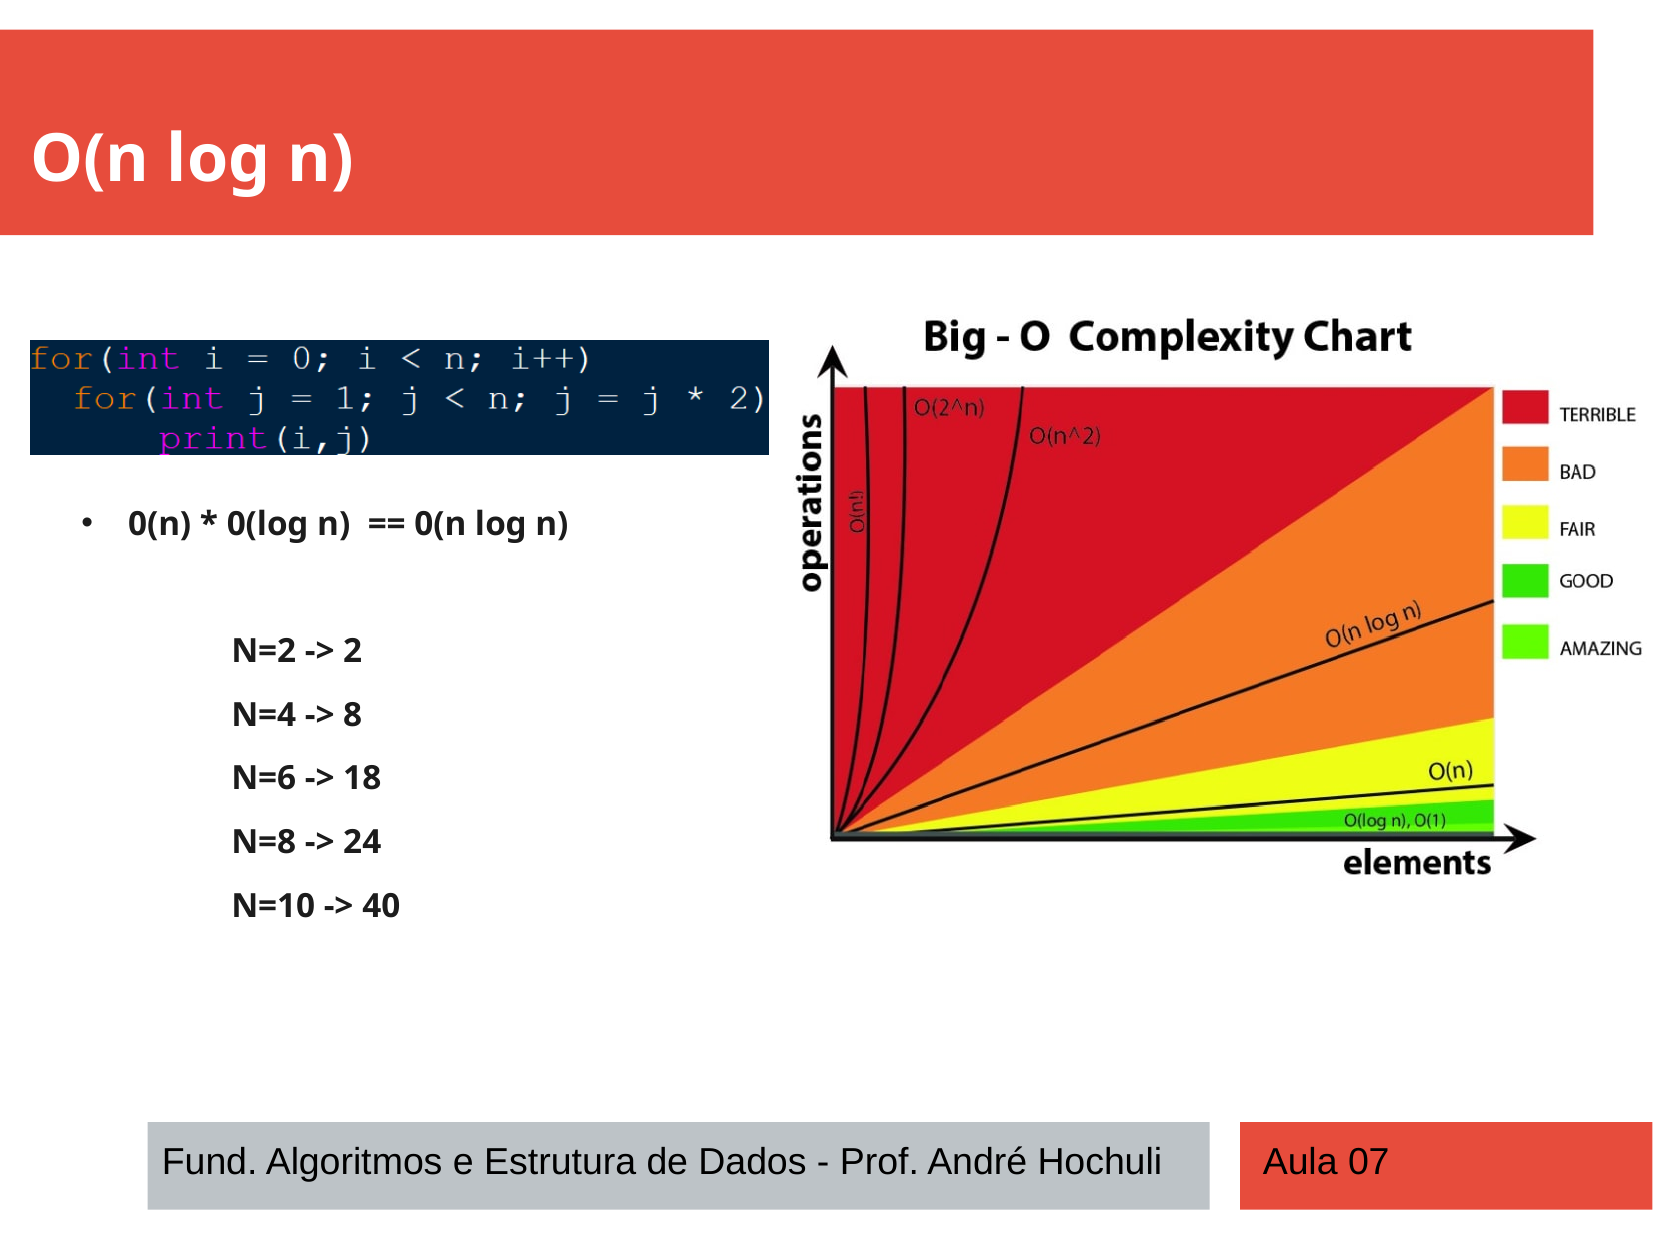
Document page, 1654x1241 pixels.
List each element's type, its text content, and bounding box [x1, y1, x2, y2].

text_box Fund. Algoritmos e Estrutura de Dados - Prof. André Hochuli [1072, 1129, 1204, 1189]
text_box O(n log n) [30, 114, 701, 210]
picture [29, 340, 769, 455]
text_box Aula 07 [1248, 1129, 1622, 1189]
picture [785, 299, 1654, 891]
text_box 0(n) * 0(log n) == 0(n log n) N=2 -> 2 N=4 -> 8 N=6 -> 18 N=8 -> 24 N=10 -> 40 [81, 502, 1072, 1241]
